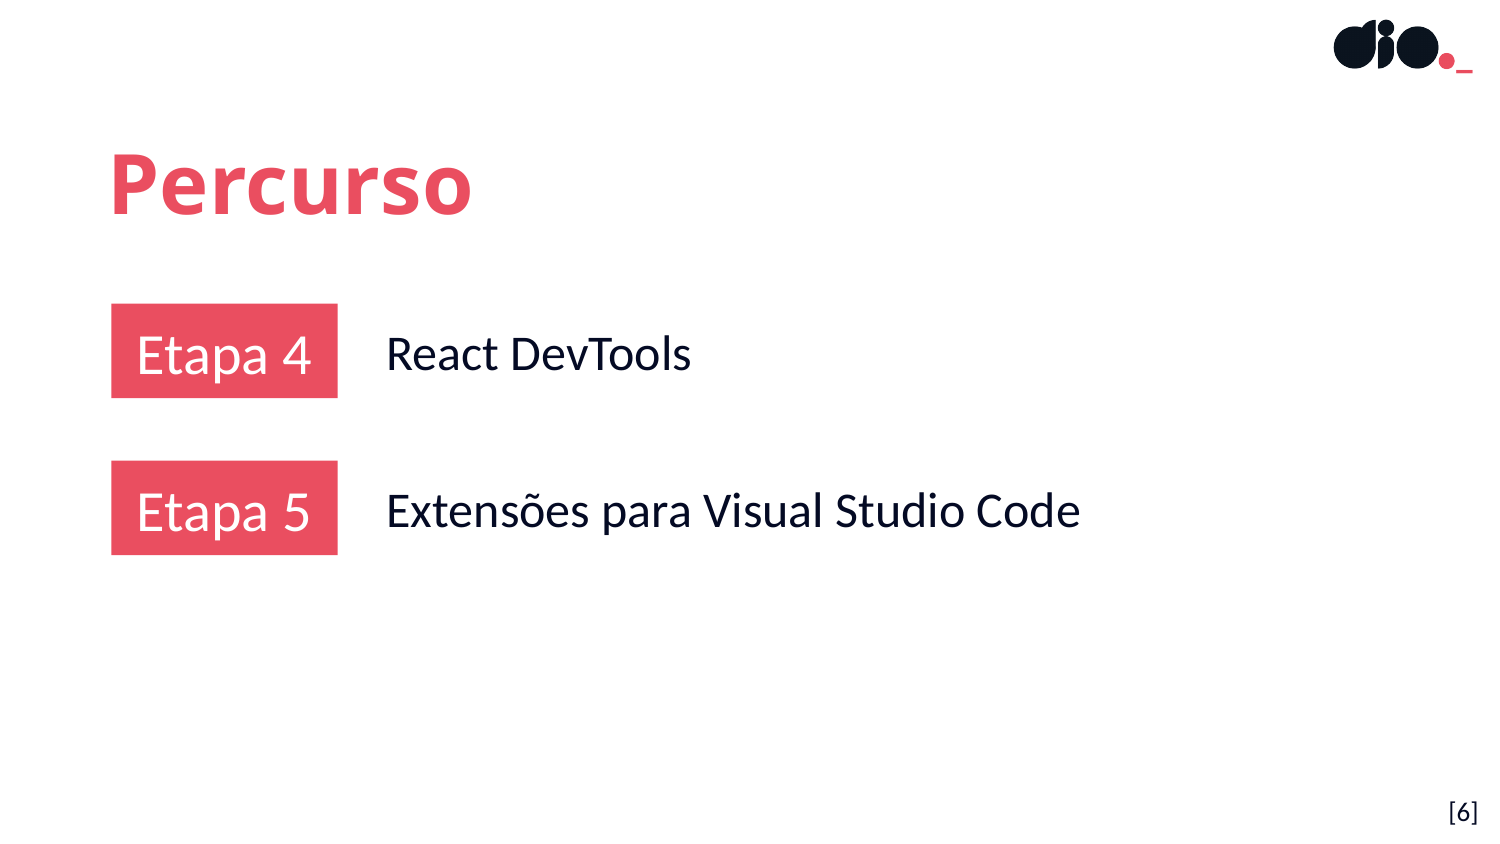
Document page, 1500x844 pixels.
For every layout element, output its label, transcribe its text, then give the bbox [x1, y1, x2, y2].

slide_number [6] [1403, 779, 1494, 844]
text_box Etapa 4 [111, 303, 338, 399]
text_box Etapa 5 [111, 460, 338, 556]
text_box Extensões para Visual Studio Code [371, 470, 1384, 546]
picture [1333, 19, 1473, 74]
text_box React DevTools [371, 313, 1384, 389]
text_box Percurso [92, 104, 1309, 243]
